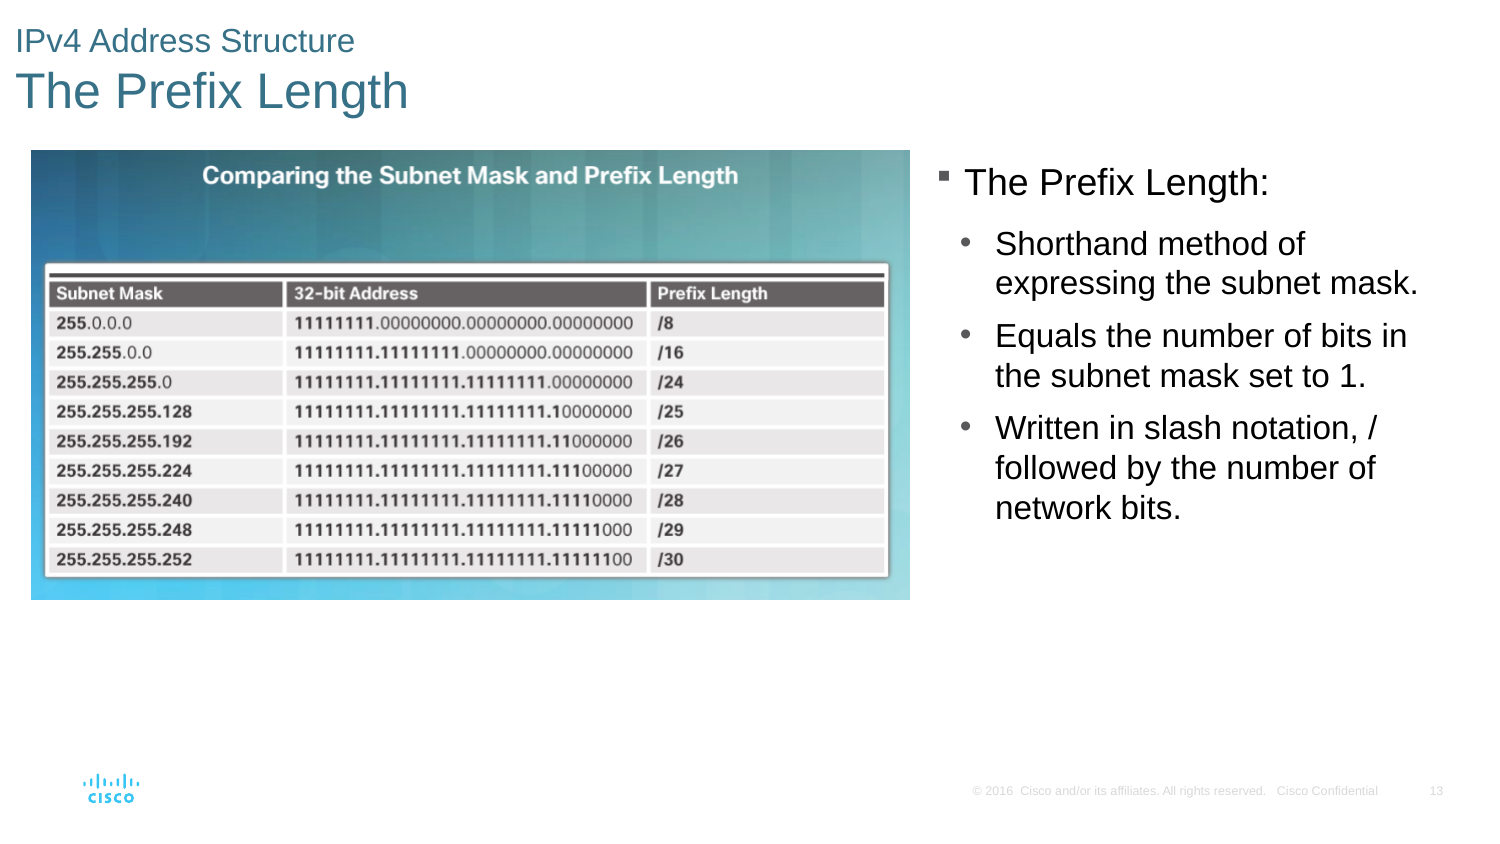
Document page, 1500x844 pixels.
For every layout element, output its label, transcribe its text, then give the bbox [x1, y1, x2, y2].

text_box The Prefix Length: Shorthand method of expressing the subnet mask. Equals the number of bits in the subnet mask set to 1. Written in slash notation, / followed by the number of network bits. [921, 150, 1463, 770]
title IPv4 Address Structure The Prefix Length [0, 6, 1500, 131]
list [30, 150, 911, 601]
